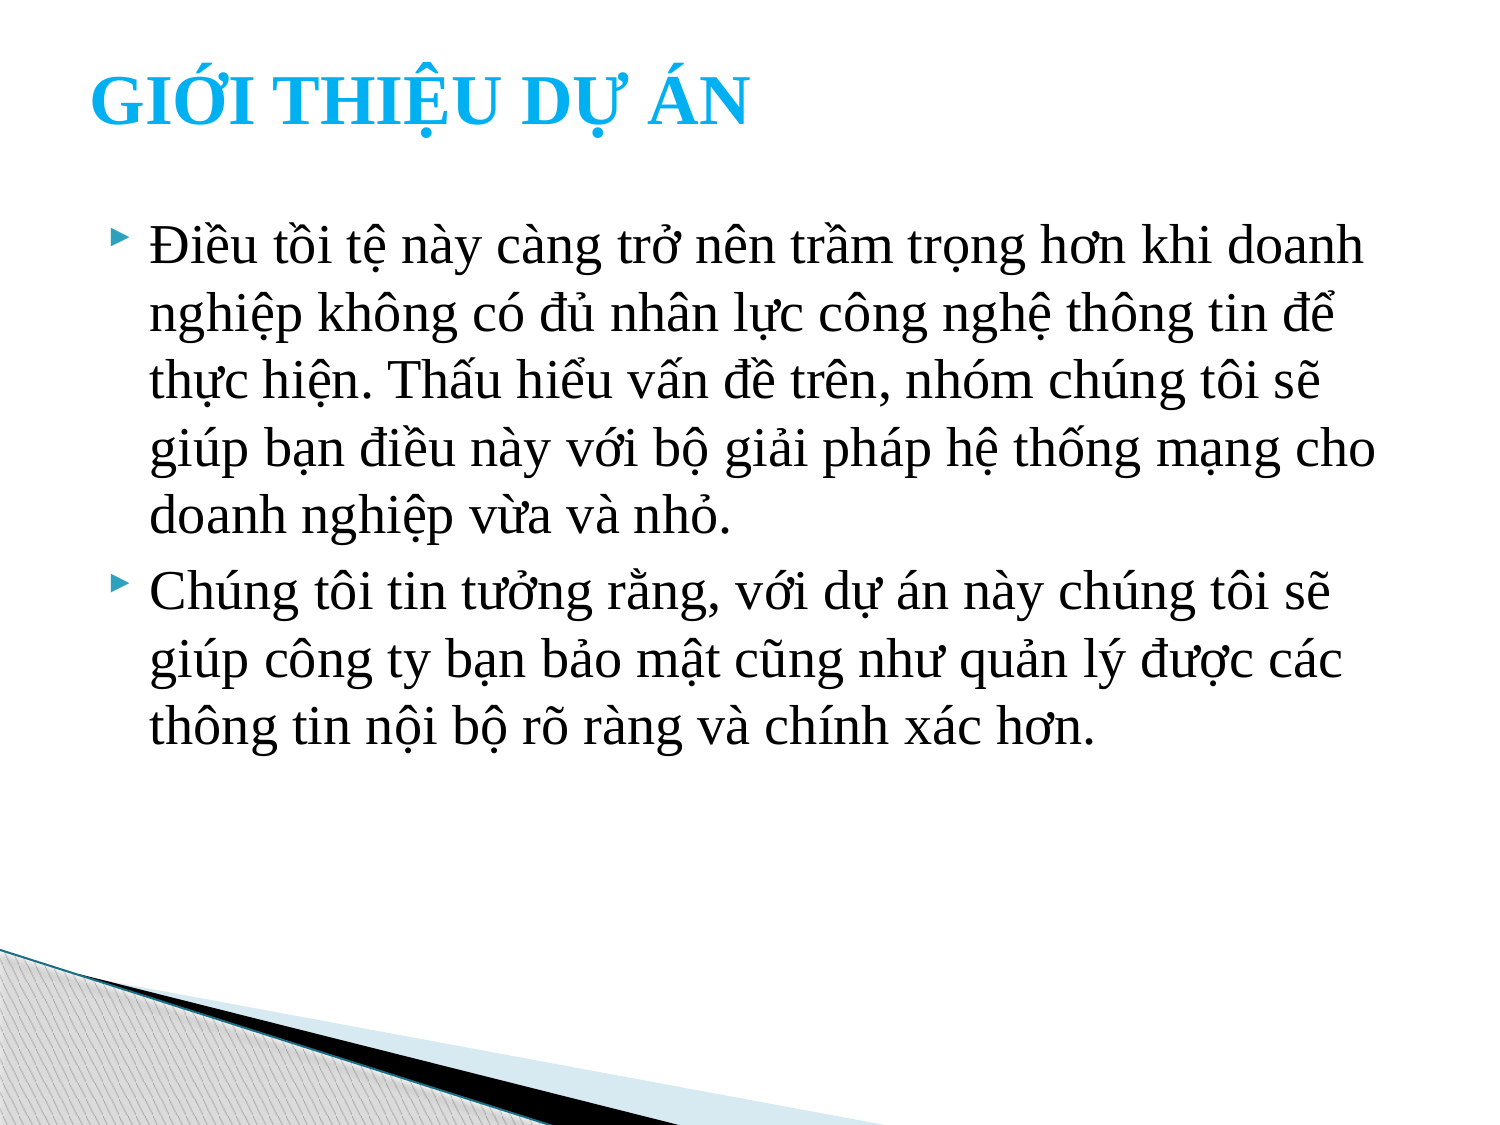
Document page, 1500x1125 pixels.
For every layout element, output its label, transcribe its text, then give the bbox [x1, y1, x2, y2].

title GIỚI THIỆU DỰ ÁN [75, 45, 1425, 233]
list Điều tồi tệ này càng trở nên trầm trọng hơn khi doanh nghiệp không có đủ nhân lực công nghệ thông tin để thực hiện. Thấu hiểu vấn đề trên, nhóm chúng tôi sẽ giúp bạn điều này với bộ giải pháp hệ thống mạng cho doanh nghiệp vừa và nhỏ. Chúng tôi tin tưởng rằng, với dự án này chúng tôi sẽ giúp công ty bạn bảo mật cũng như quản lý được các thông tin nội bộ rõ ràng và chính xác hơn. [75, 233, 1425, 943]
